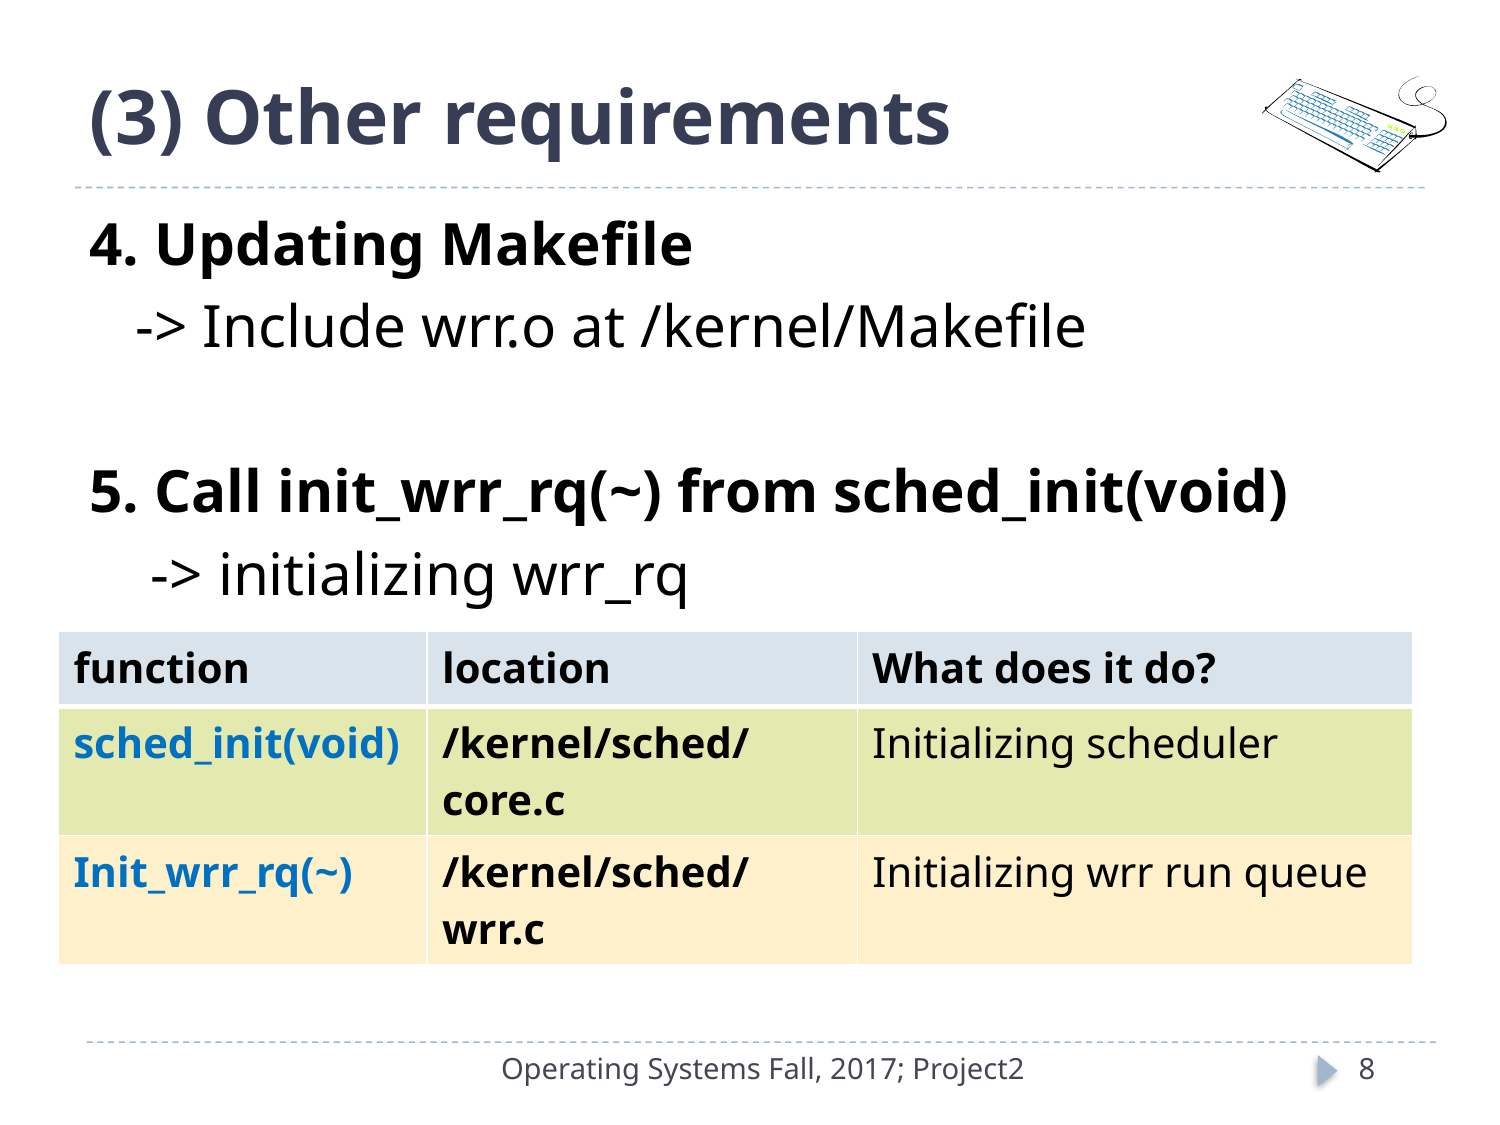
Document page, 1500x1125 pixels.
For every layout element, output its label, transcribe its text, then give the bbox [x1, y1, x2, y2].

table_cell Initializing wrr run queue [858, 836, 1412, 964]
title (3) Other requirements [75, 60, 1425, 167]
list 4. Updating Makefile -> Include wrr.o at /kernel/Makefile 5. Call init_wrr_rq(~) from sched_init(void) -> initializing wrr_rq [75, 200, 1425, 1036]
table_header What does it do? [858, 632, 1412, 704]
table_cell /kernel/sched/core.c [428, 709, 857, 835]
table_cell sched_init(void) [59, 709, 426, 835]
table_header function [59, 632, 426, 704]
table_cell Initializing scheduler [858, 709, 1412, 835]
text_box [983, 266, 1320, 492]
slide_number 8 [1343, 1042, 1457, 1103]
table_cell /kernel/sched/wrr.c [428, 836, 857, 964]
table_header location [428, 632, 857, 704]
table_cell Init_wrr_rq(~) [59, 836, 426, 964]
footer Operating Systems Fall, 2017; Project2 [475, 1042, 1051, 1103]
